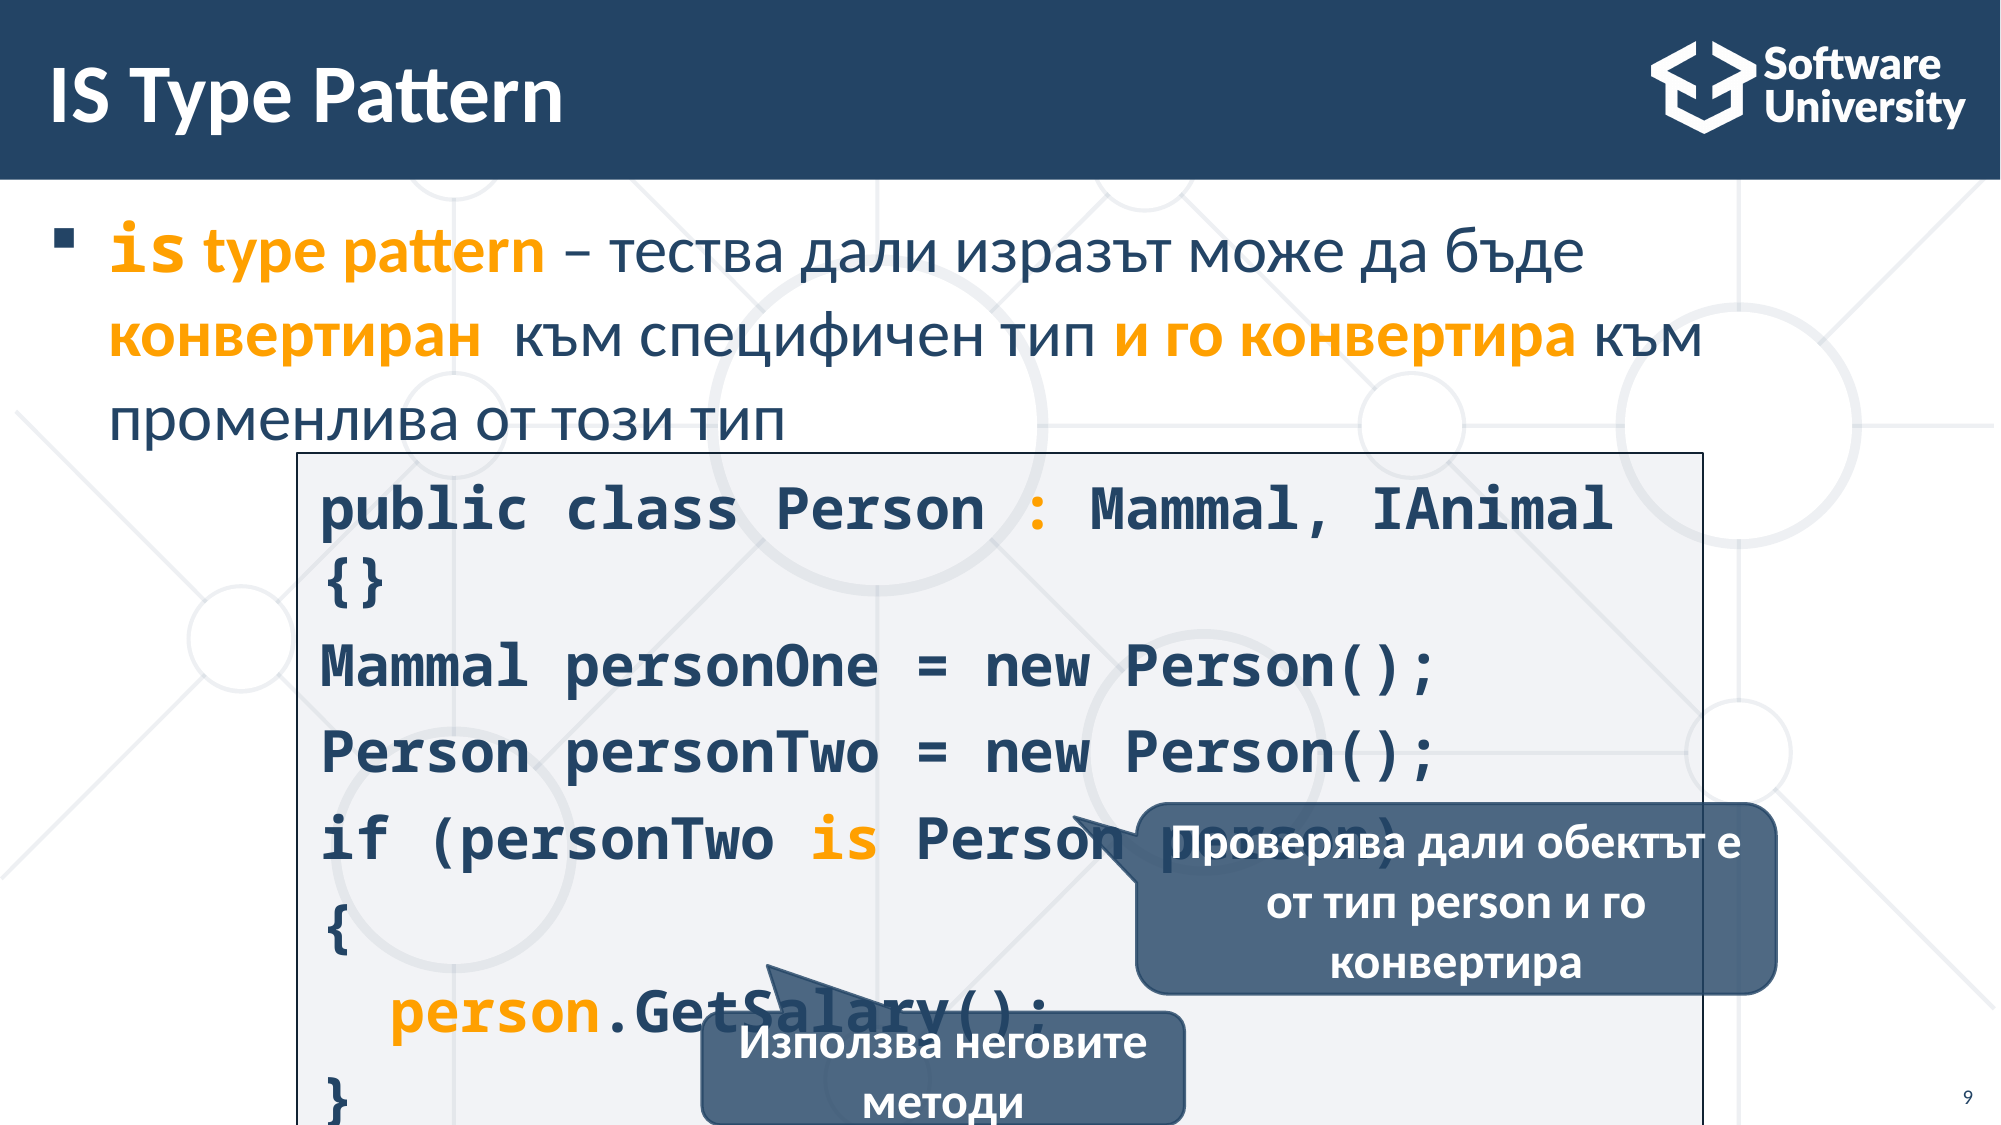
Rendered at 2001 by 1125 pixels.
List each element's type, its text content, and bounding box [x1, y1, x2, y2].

text_box Проверява дали обектът е от тип person и го конвертира [1072, 801, 1779, 997]
text_box public class Person : Mammal, IAnimal {} Mammal personOne = new Person(); Person personTwo = new Person(); if (personTwo is Person person) { person.GetSalary(); } [296, 453, 1704, 1125]
text_box Използва неговите методи [699, 963, 1187, 1125]
list is type pattern – тества дали изразът може да бъде конвертиран към специфичен тип и го конвертира към променлива от този тип [31, 196, 1970, 1104]
title IS Type Pattern [31, 16, 1625, 162]
picture [1651, 41, 1966, 134]
slide_number 9 [1927, 1067, 1989, 1117]
